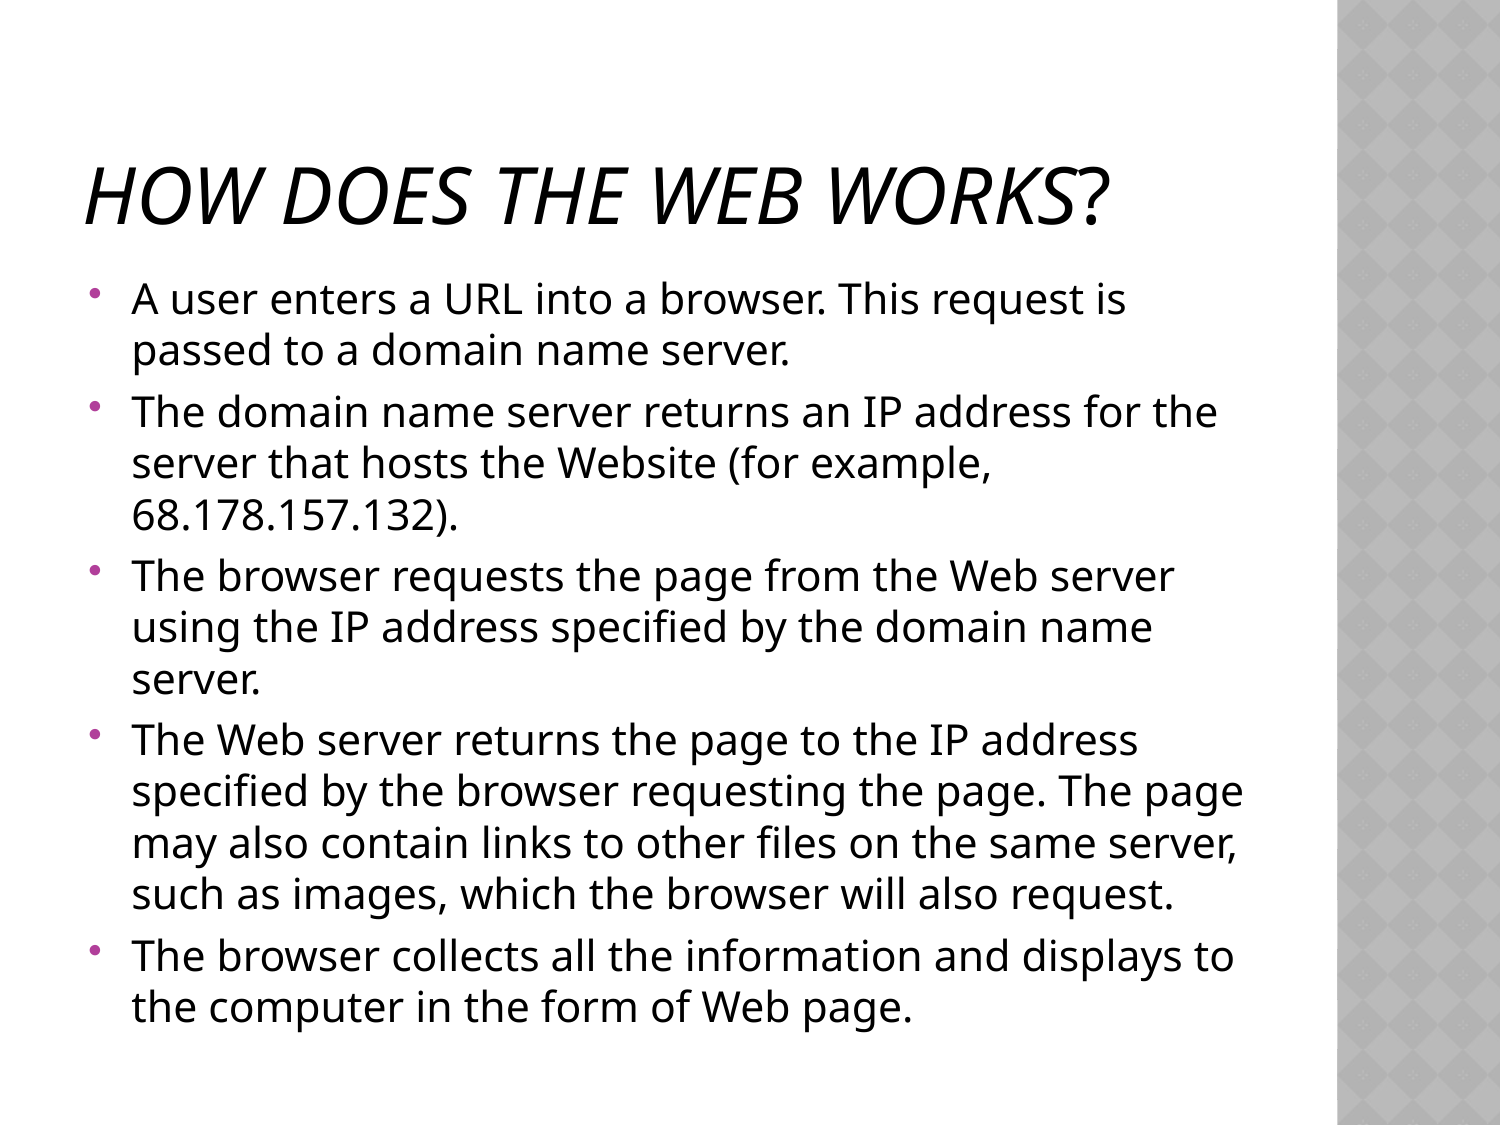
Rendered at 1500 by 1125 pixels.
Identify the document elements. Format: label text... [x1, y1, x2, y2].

title How does the web works? [75, 52, 1263, 240]
list A user enters a URL into a browser. This request is passed to a domain name server. The domain name server returns an IP address for the server that hosts the Website (for example, 68.178.157.132). The browser requests the page from the Web server using the IP address specified by the domain name server. The Web server returns the page to the IP address specified by the browser requesting the page. The page may also contain links to other files on the same server, such as images, which the browser will also request. The browser collects all the information and displays to the computer in the form of Web page. [75, 264, 1263, 1059]
